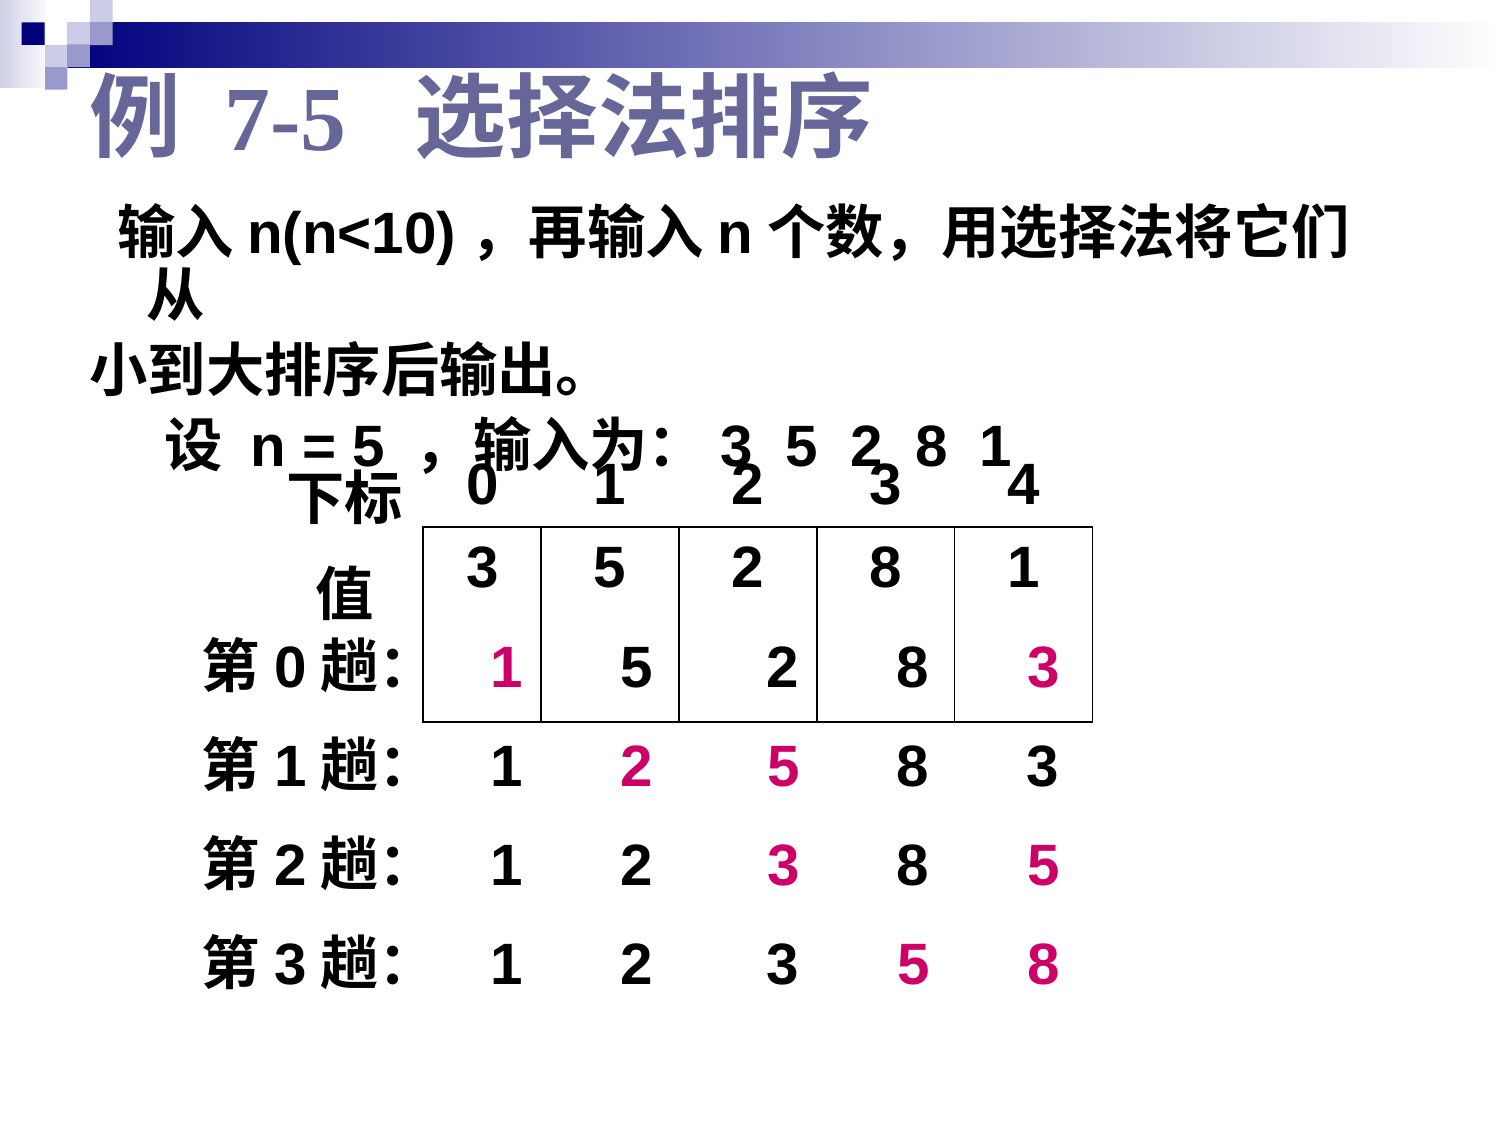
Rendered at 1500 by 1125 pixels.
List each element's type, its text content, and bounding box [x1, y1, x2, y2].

table_cell 5 [542, 528, 678, 721]
table_cell 3 [424, 528, 540, 721]
list 输入n(n<10)，再输入n个数，用选择法将它们从 小到大排序后输出。 设 n = 5 ，输入为：3 5 2 8 1 [75, 196, 1412, 421]
table_header 0 [423, 444, 541, 526]
table_cell 1 [955, 528, 1092, 721]
table_header 下标 值 [266, 444, 423, 722]
table_header 2 [679, 444, 817, 526]
table_header 3 [817, 444, 955, 526]
table_header 4 [955, 444, 1092, 526]
text_box 第0趟： 1 5 2 8 3 第1趟： 1 2 5 8 3 第2趟： 1 2 3 8 5 第3趟： 1 2 3 5 8 [112, 621, 1300, 1072]
table_cell 2 [680, 528, 816, 721]
table_header 1 [541, 444, 679, 526]
table_cell 8 [818, 528, 954, 721]
title 例 7-5 选择法排序 [75, 19, 1425, 208]
